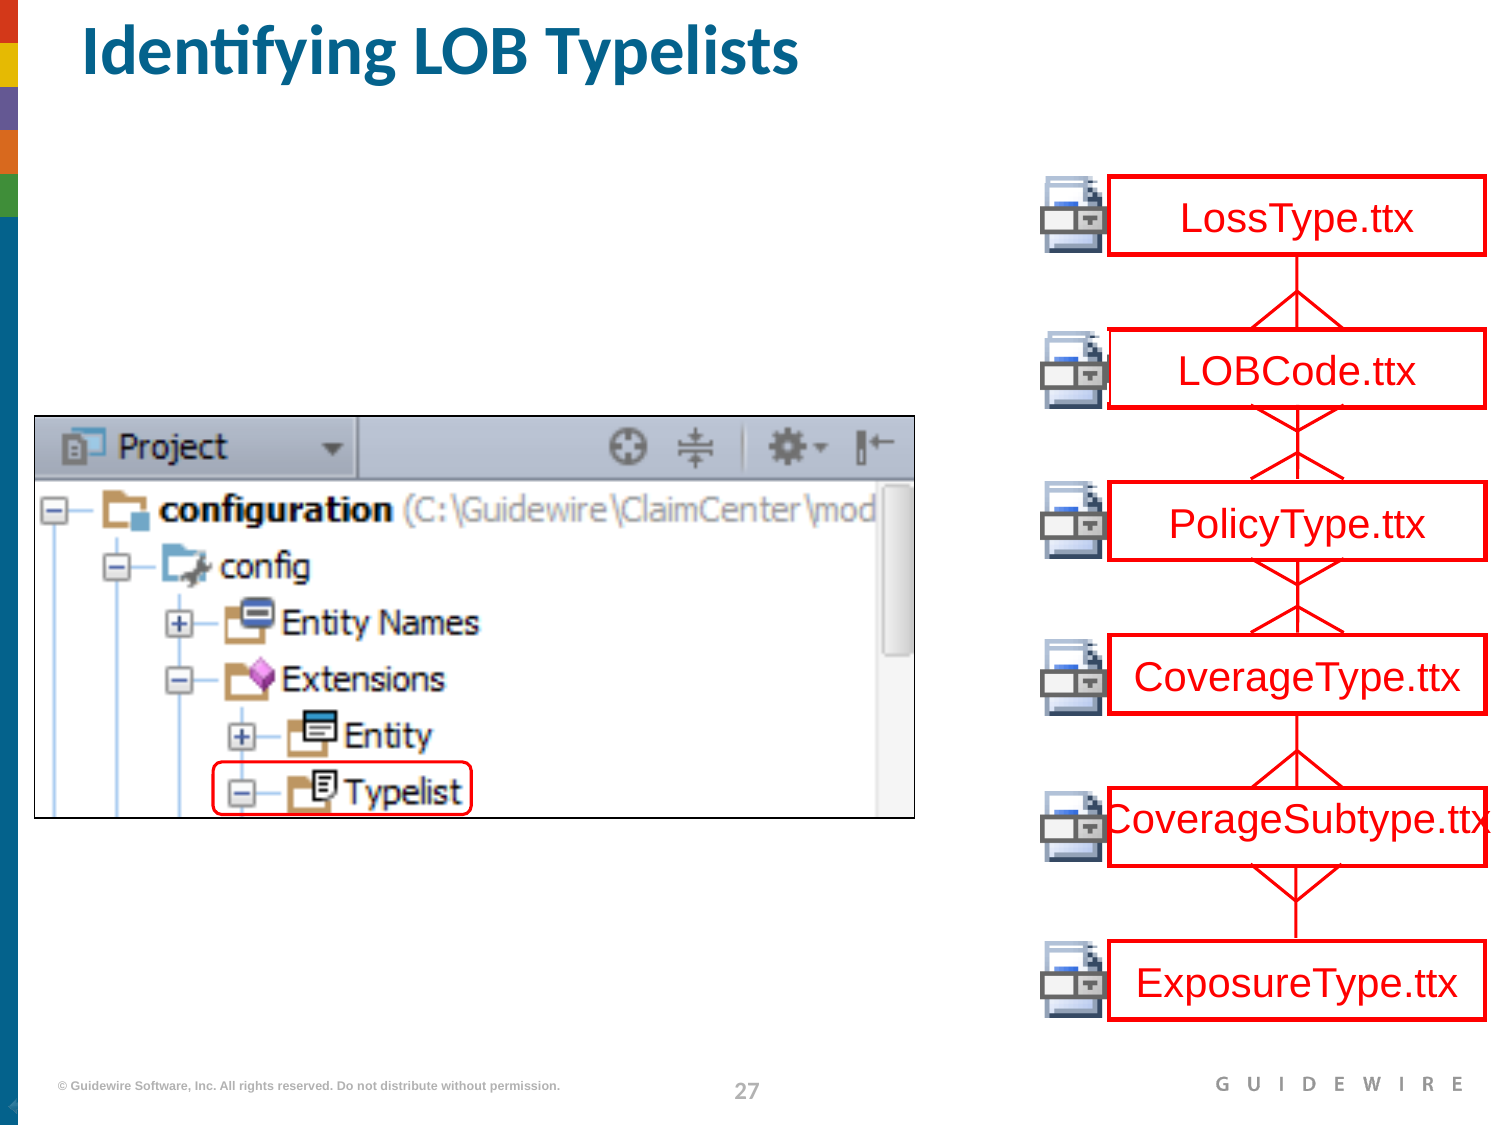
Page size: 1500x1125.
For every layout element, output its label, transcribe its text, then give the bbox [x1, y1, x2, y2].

text_box [1109, 635, 1486, 714]
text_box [1250, 558, 1344, 633]
picture [1040, 481, 1107, 559]
text_box PolicyType.ttx [1114, 496, 1481, 547]
text_box LOBCode.ttx [1114, 343, 1480, 394]
picture [1040, 940, 1107, 1019]
text_box CoverageType.ttx [1114, 649, 1481, 700]
picture [1040, 331, 1109, 409]
picture [34, 416, 914, 818]
picture [10, 1101, 18, 1111]
text_box [1109, 482, 1486, 561]
text_box [1109, 842, 1486, 867]
text_box [1109, 329, 1486, 408]
text_box ExposureType.ttx [1114, 955, 1480, 1006]
text_box CoverageSubtype.ttx [1107, 791, 1494, 842]
text_box [1109, 941, 1486, 1020]
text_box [1250, 404, 1344, 480]
picture [0, 0, 18, 216]
text_box LossType.ttx [1114, 190, 1480, 241]
title Identifying LOB Typelists [81, 19, 1446, 142]
text_box [1109, 176, 1486, 255]
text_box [1251, 713, 1343, 788]
picture [1215, 1073, 1480, 1096]
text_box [1251, 254, 1343, 329]
picture [1040, 175, 1107, 254]
picture [1040, 639, 1107, 717]
picture [1040, 791, 1107, 862]
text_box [1250, 863, 1342, 939]
